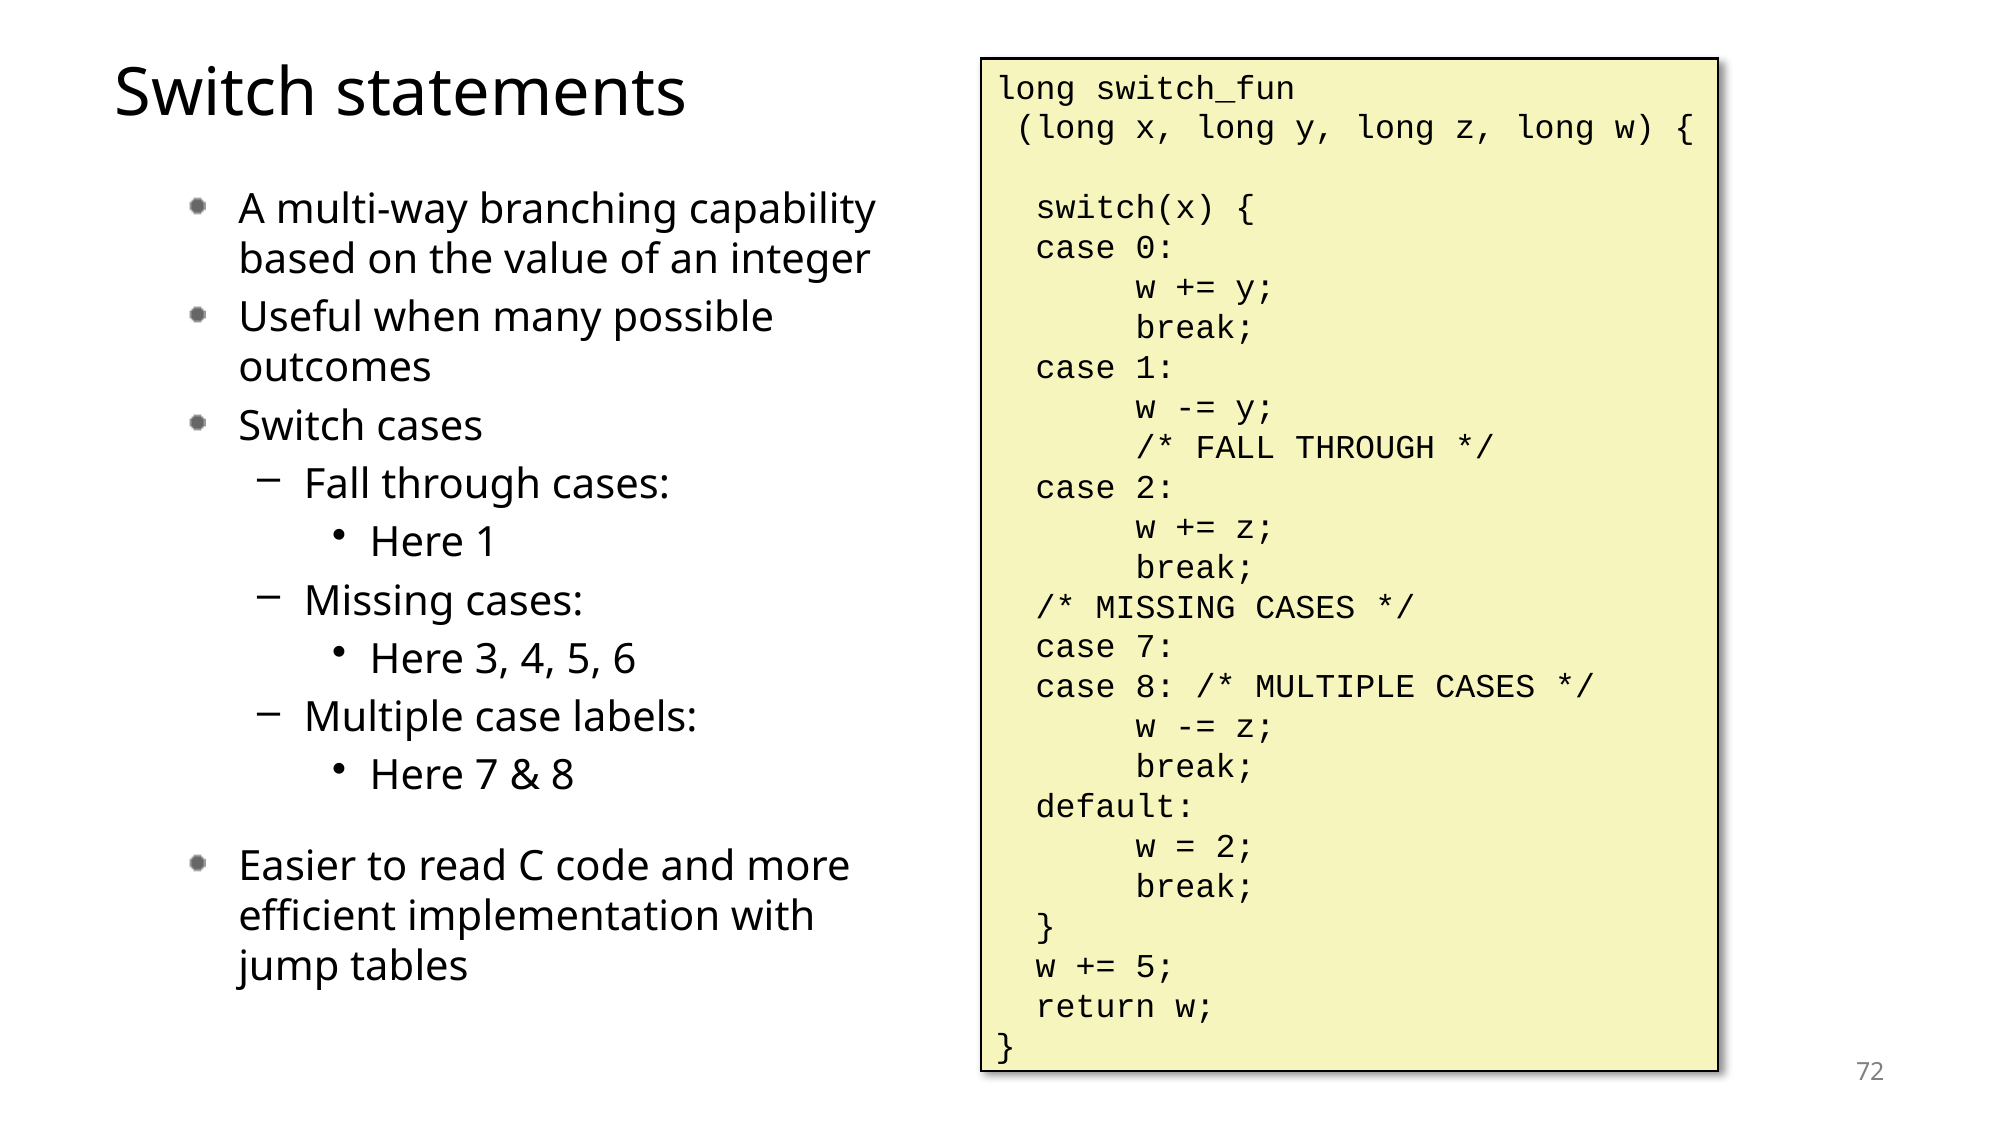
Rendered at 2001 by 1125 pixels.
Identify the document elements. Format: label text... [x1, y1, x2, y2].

picture [182, 303, 206, 327]
slide_number 72 [1749, 1042, 1900, 1103]
picture [182, 194, 206, 219]
text_box A multi-way branching capability based on the value of an integer Useful when many possible outcomes Switch cases Fall through cases: Here 1 Missing cases: Here 3, 4, 5, 6 Multiple case labels: Here 7 & 8 [167, 174, 905, 831]
picture [182, 851, 206, 876]
title Switch statements [99, 37, 1900, 150]
text_box long switch_fun (long x, long y, long z, long w) { switch(x) { case 0: w += y; break; case 1: w -= y; /* FALL THROUGH */ case 2: w += z; break; /* MISSING CASES */ case 7: case 8: /* MULTIPLE CASES */ w -= z; break; default: w = 2; break; } w += 5; return w; } [980, 58, 1719, 1072]
picture [182, 411, 206, 435]
text_box Easier to read C code and more efficient implementation with jump tables [167, 831, 905, 1070]
